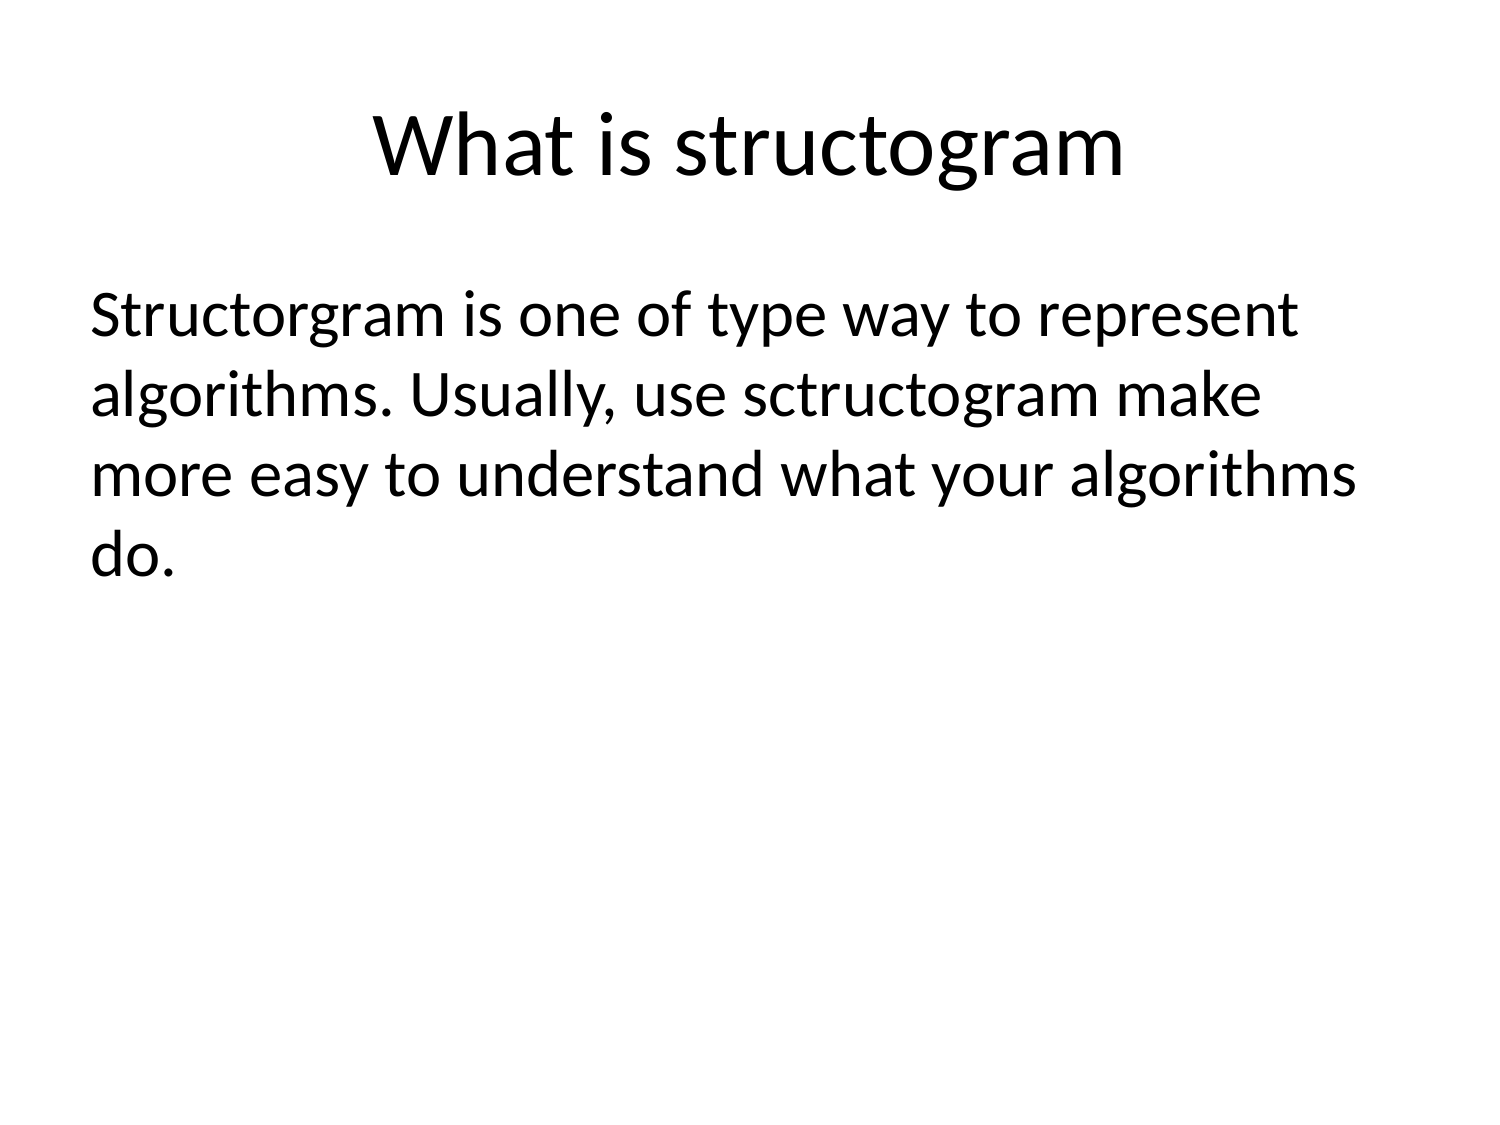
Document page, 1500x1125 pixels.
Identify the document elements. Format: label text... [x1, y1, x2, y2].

list Structorgram is one of type way to represent algorithms. Usually, use sctructogram make more easy to understand what your algorithms do. [75, 262, 1425, 1005]
title What is structogram [75, 45, 1425, 233]
